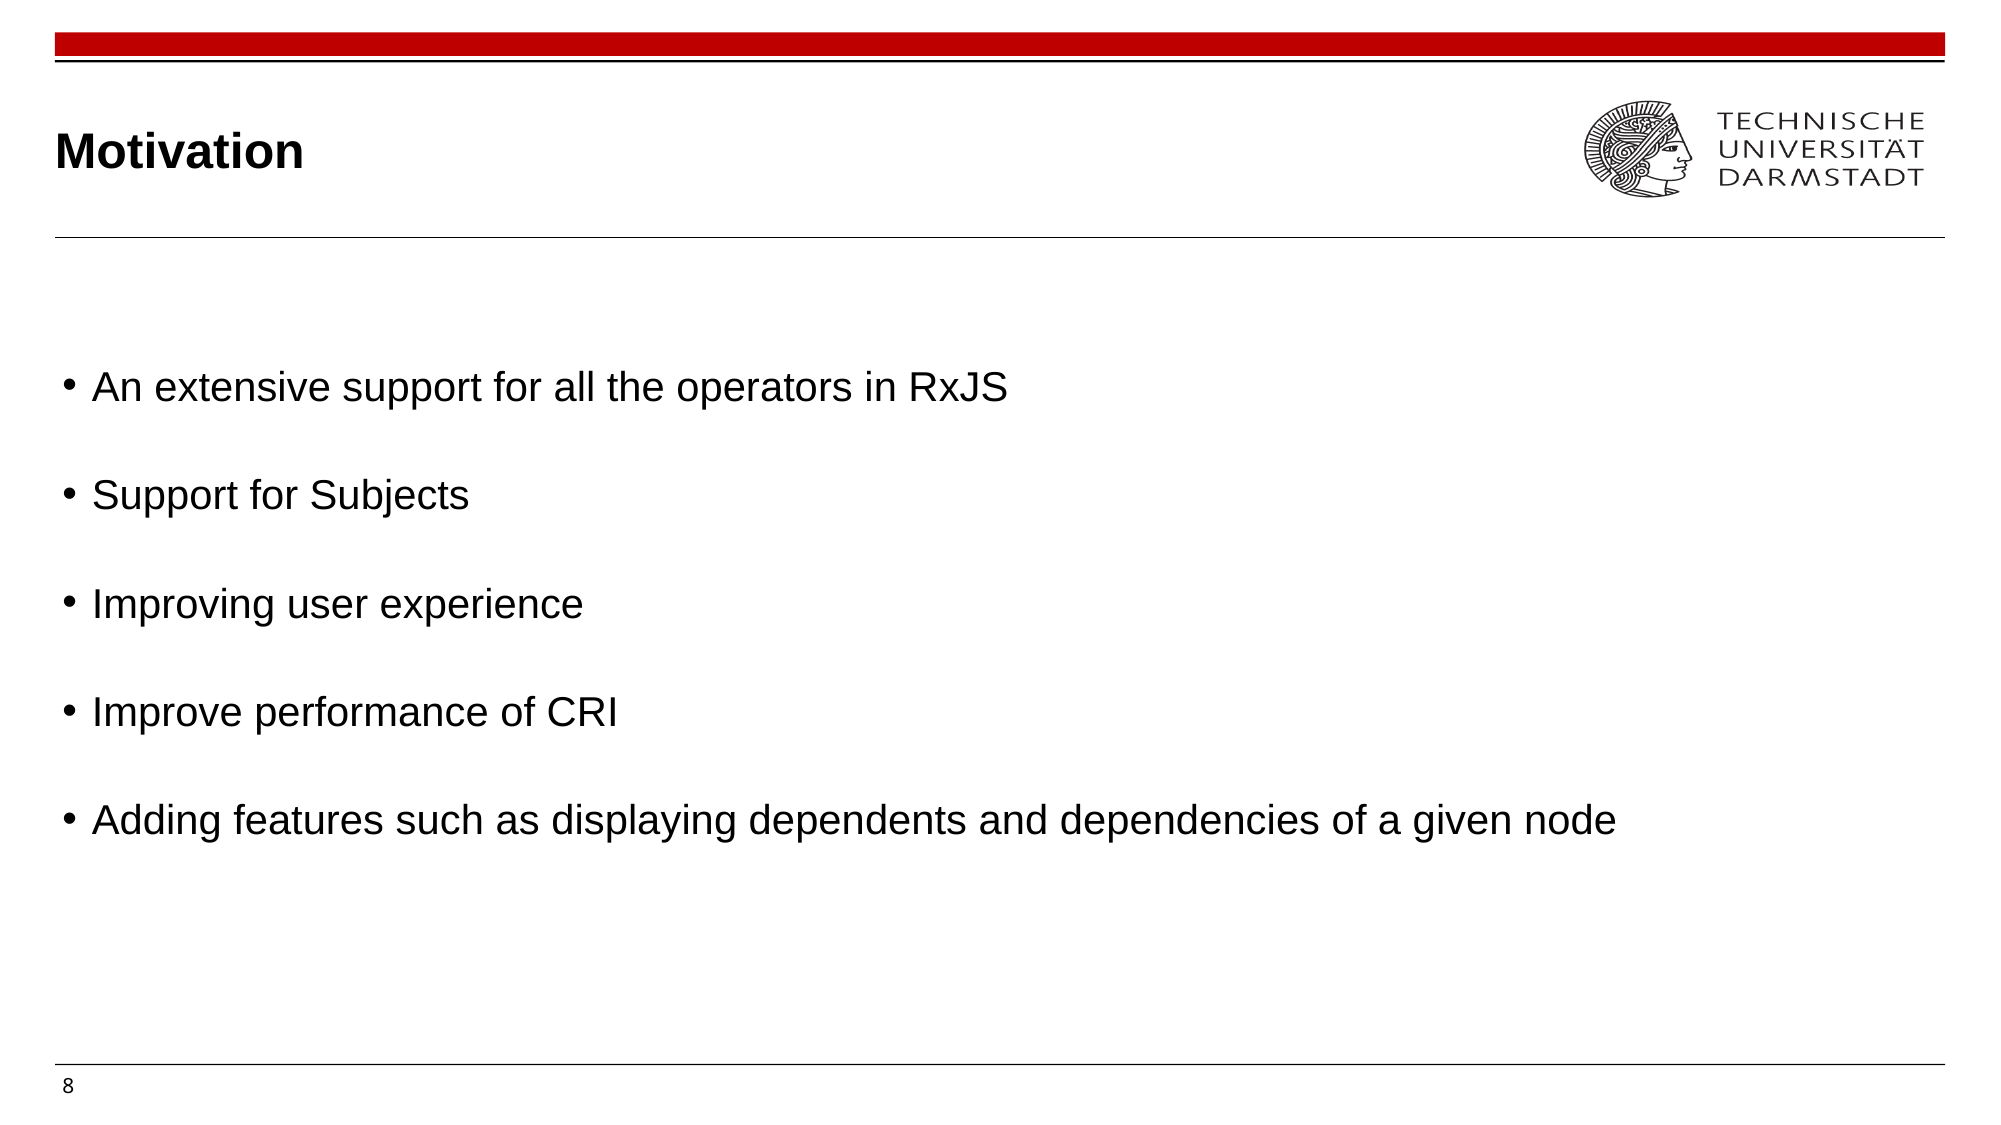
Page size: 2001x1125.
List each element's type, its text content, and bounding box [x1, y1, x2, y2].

title Motivation [54, 79, 1568, 219]
slide_number 8 [54, 1065, 80, 1125]
list An extensive support for all the operators in RxJS Support for Subjects Improving user experience Improve performance of CRI Adding features such as displaying dependents and dependencies of a given node [54, 242, 1938, 1047]
